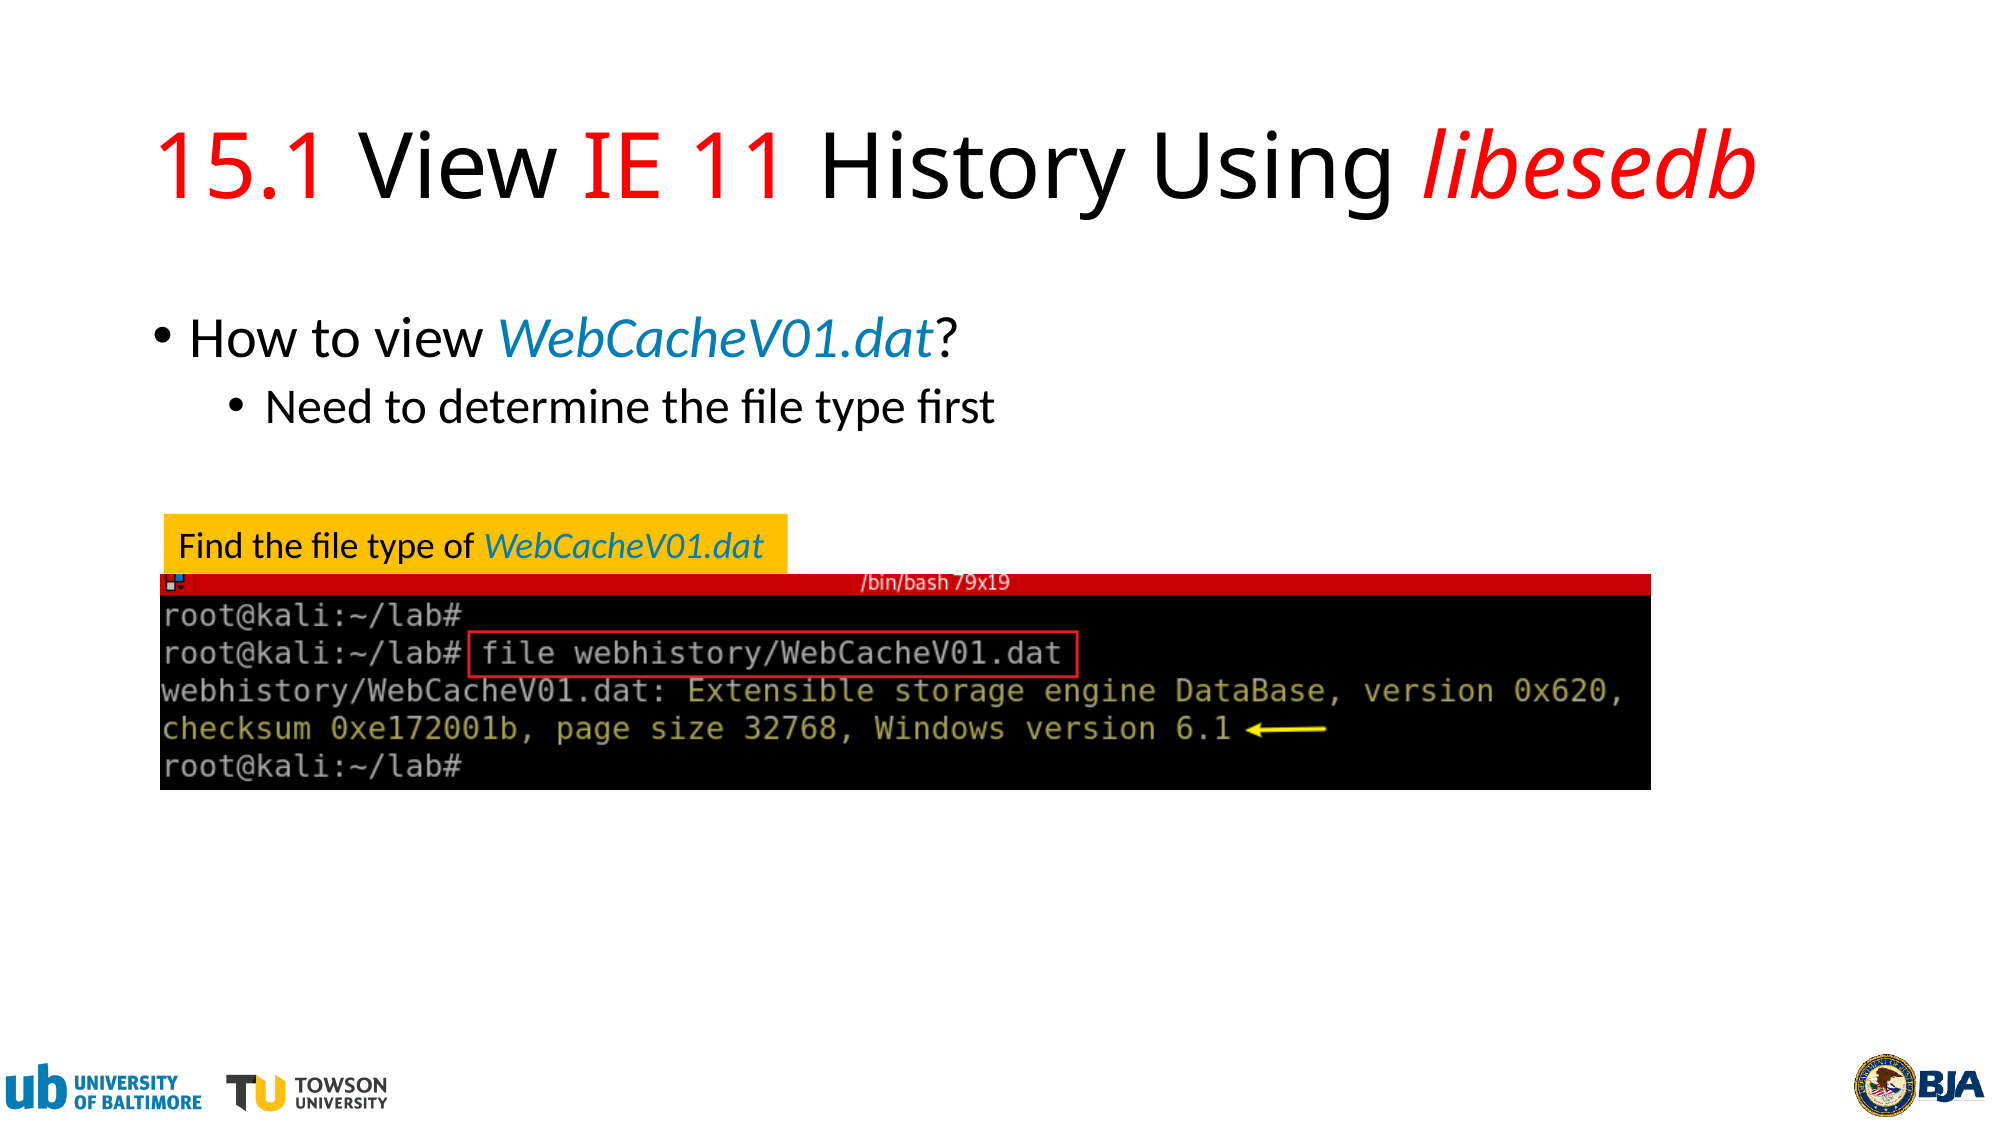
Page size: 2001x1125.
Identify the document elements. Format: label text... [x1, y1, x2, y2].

picture [160, 574, 1651, 790]
list How to view WebCacheV01.dat? Need to determine the file type first [137, 299, 1863, 479]
title 15.1 View IE 11 History Using libesedb [137, 59, 1863, 278]
text_box Find the file type of WebCacheV01.dat [163, 513, 788, 574]
picture [1854, 1054, 1986, 1117]
picture [0, 1031, 407, 1125]
